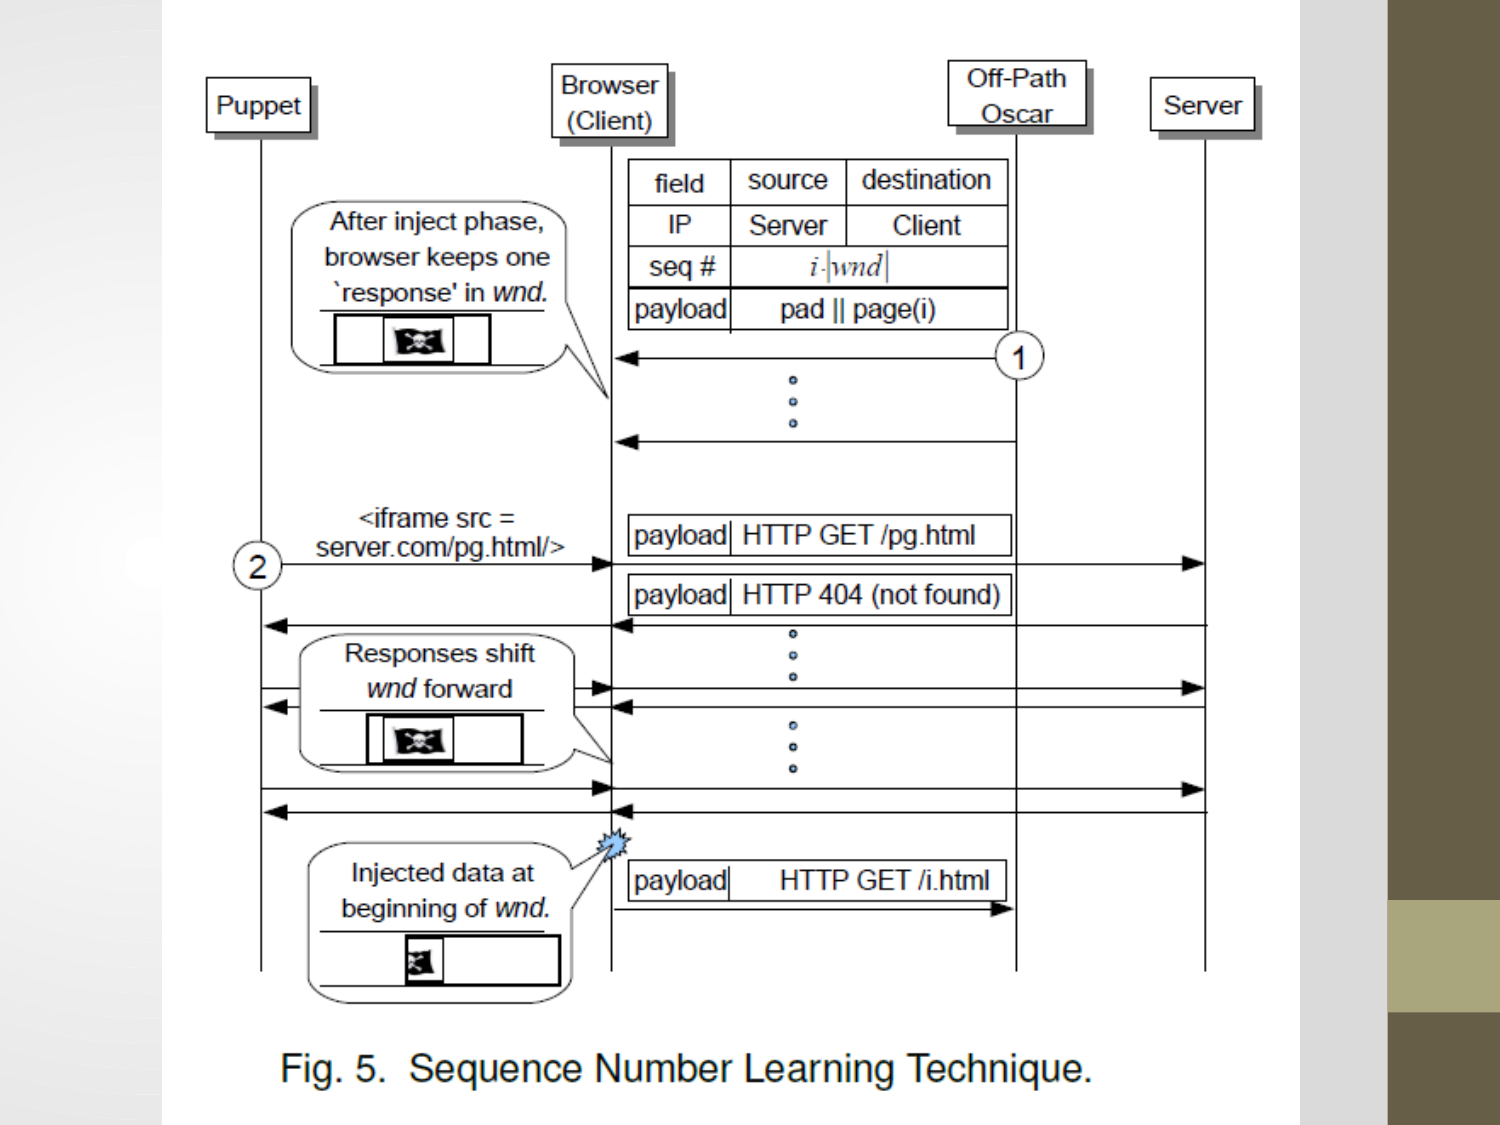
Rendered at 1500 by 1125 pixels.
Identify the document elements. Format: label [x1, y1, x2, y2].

list [161, 0, 1300, 1125]
